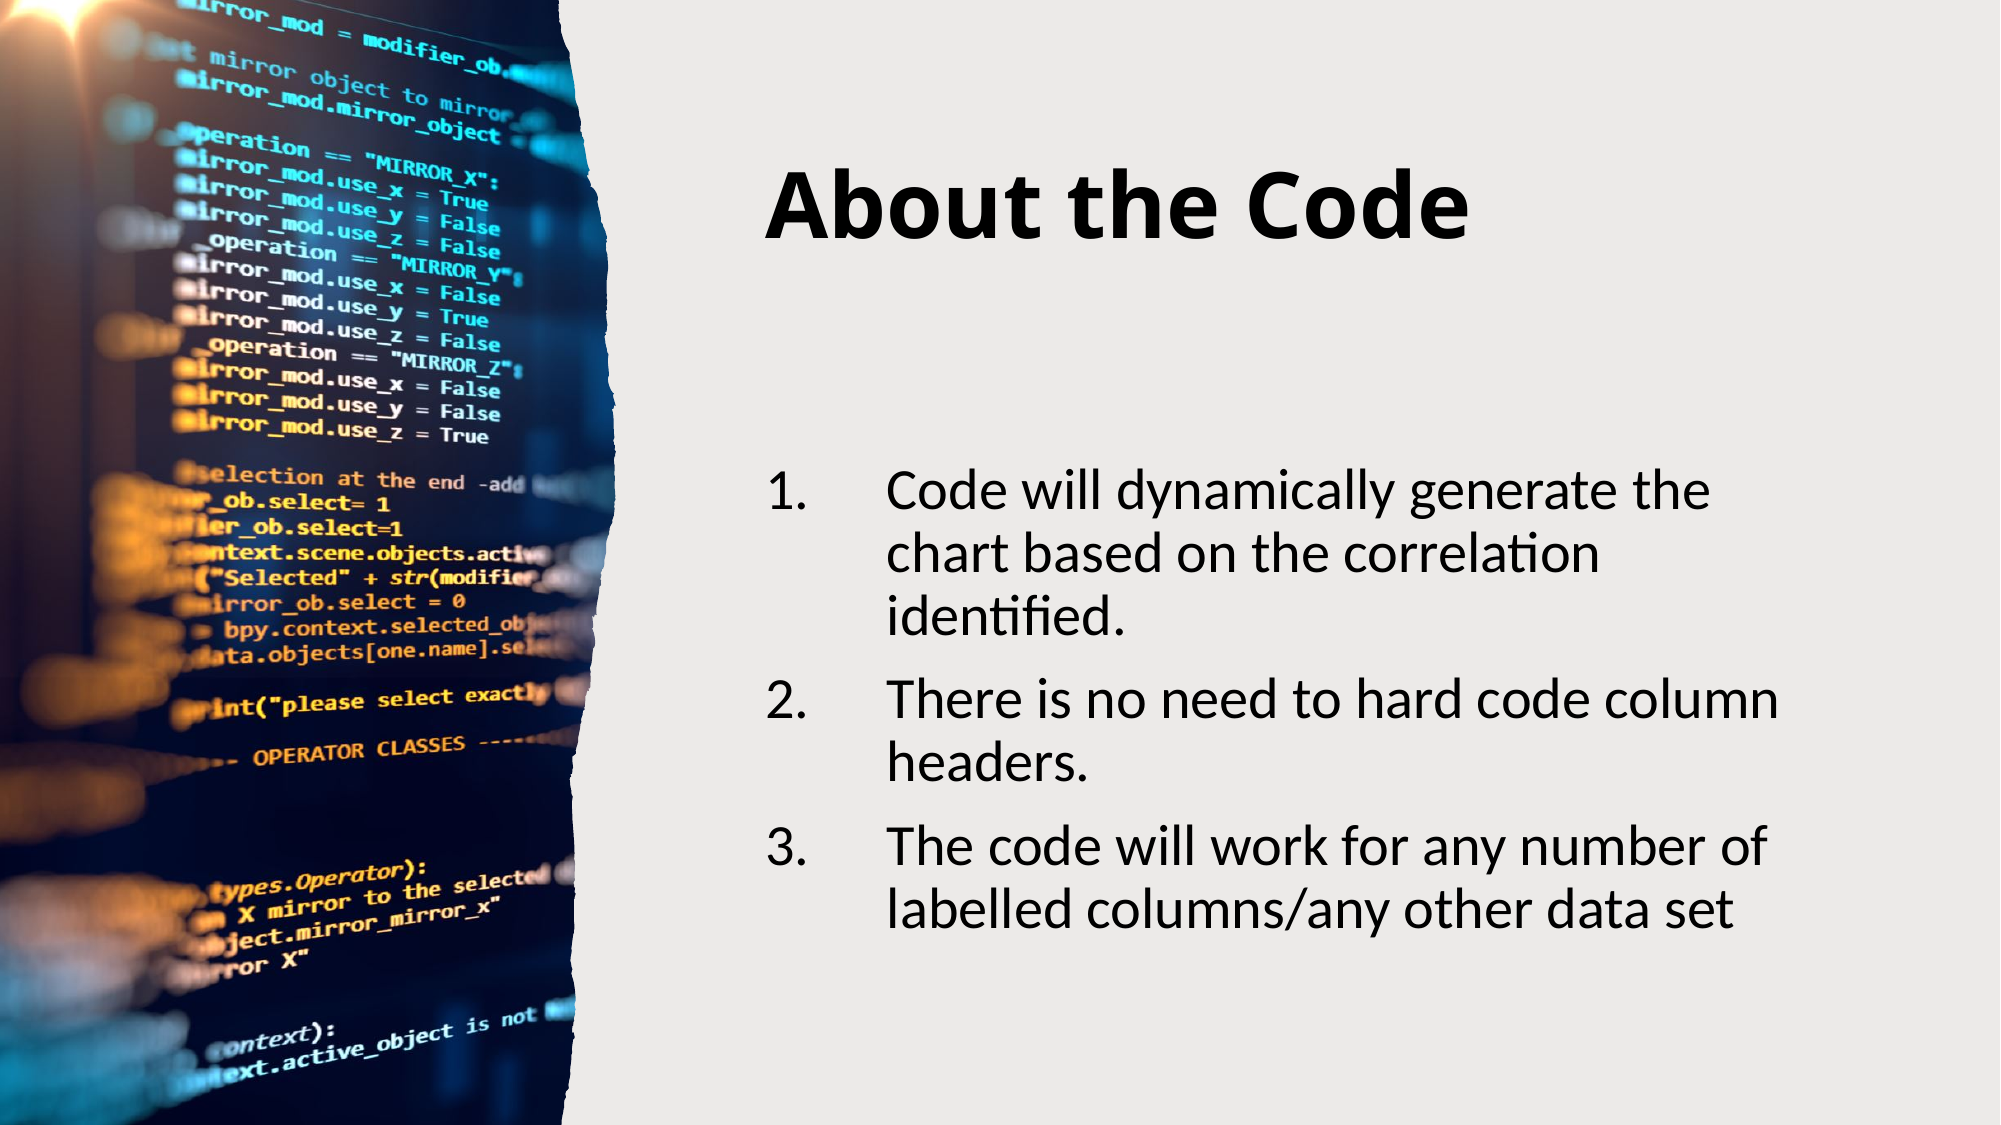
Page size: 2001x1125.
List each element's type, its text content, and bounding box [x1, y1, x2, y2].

text_box [616, 0, 2000, 1125]
list Code will dynamically generate the chart based on the correlation identified. There is no need to hard code column headers. The code will work for any number of labelled columns/any other data set [750, 361, 1863, 1002]
picture [0, 0, 616, 1125]
title About the Code [750, 98, 1863, 319]
